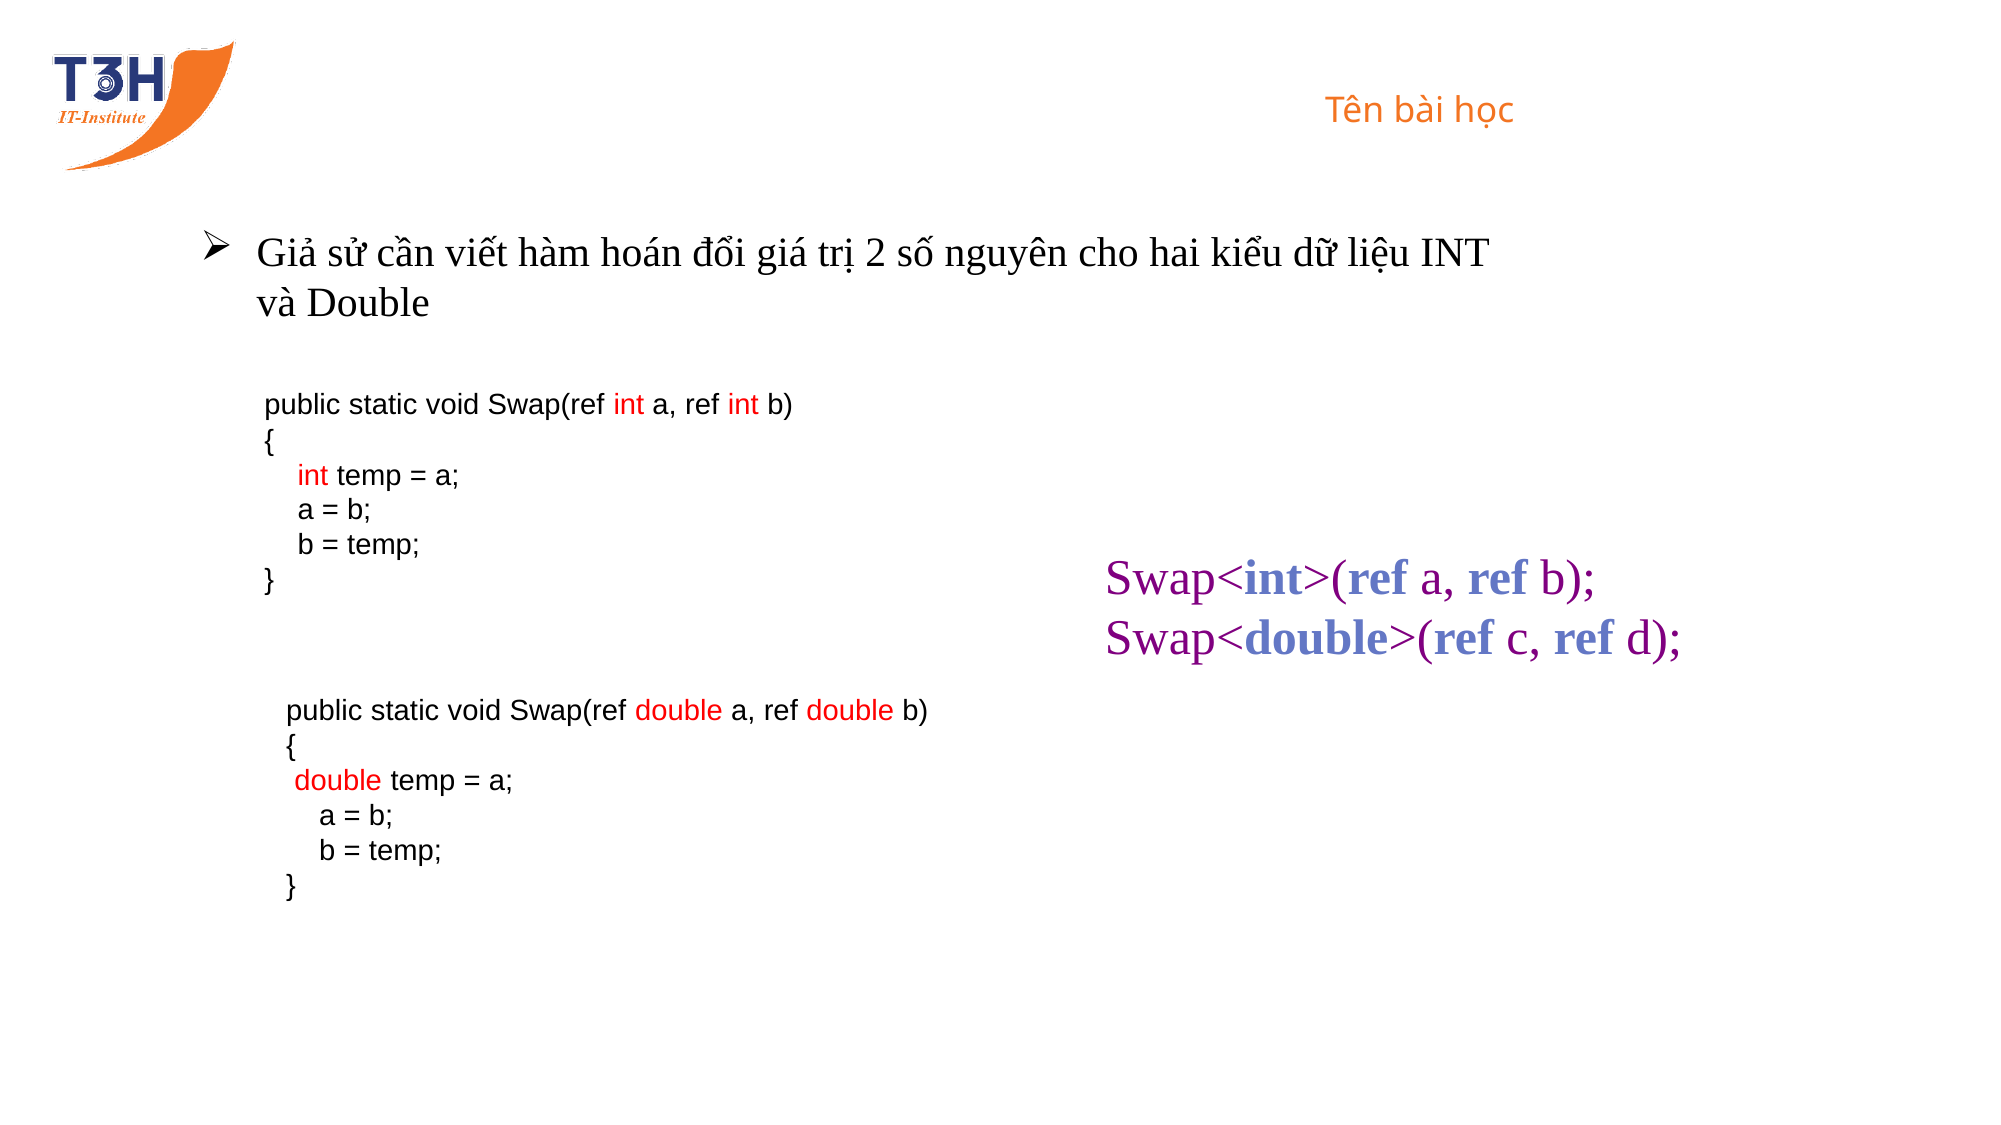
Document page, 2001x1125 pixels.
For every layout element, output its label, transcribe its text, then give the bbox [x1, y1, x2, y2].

text_box public static void Swap(ref double a, ref double b) { double temp = a; a = b; b = temp; } [271, 684, 944, 944]
text_box public static void Swap(ref int a, ref int b) { int temp = a; a = b; b = temp; } [249, 378, 939, 603]
text_box Swap<int>(ref a, ref b); Swap<double>(ref c, ref d); [1090, 537, 1800, 673]
text_box Giả sử cần viết hàm hoán đổi giá trị 2 số nguyên cho hai kiểu dữ liệu INT và Double [185, 217, 1552, 333]
text_box Tên bài học [1325, 87, 1800, 131]
picture [49, 37, 238, 173]
